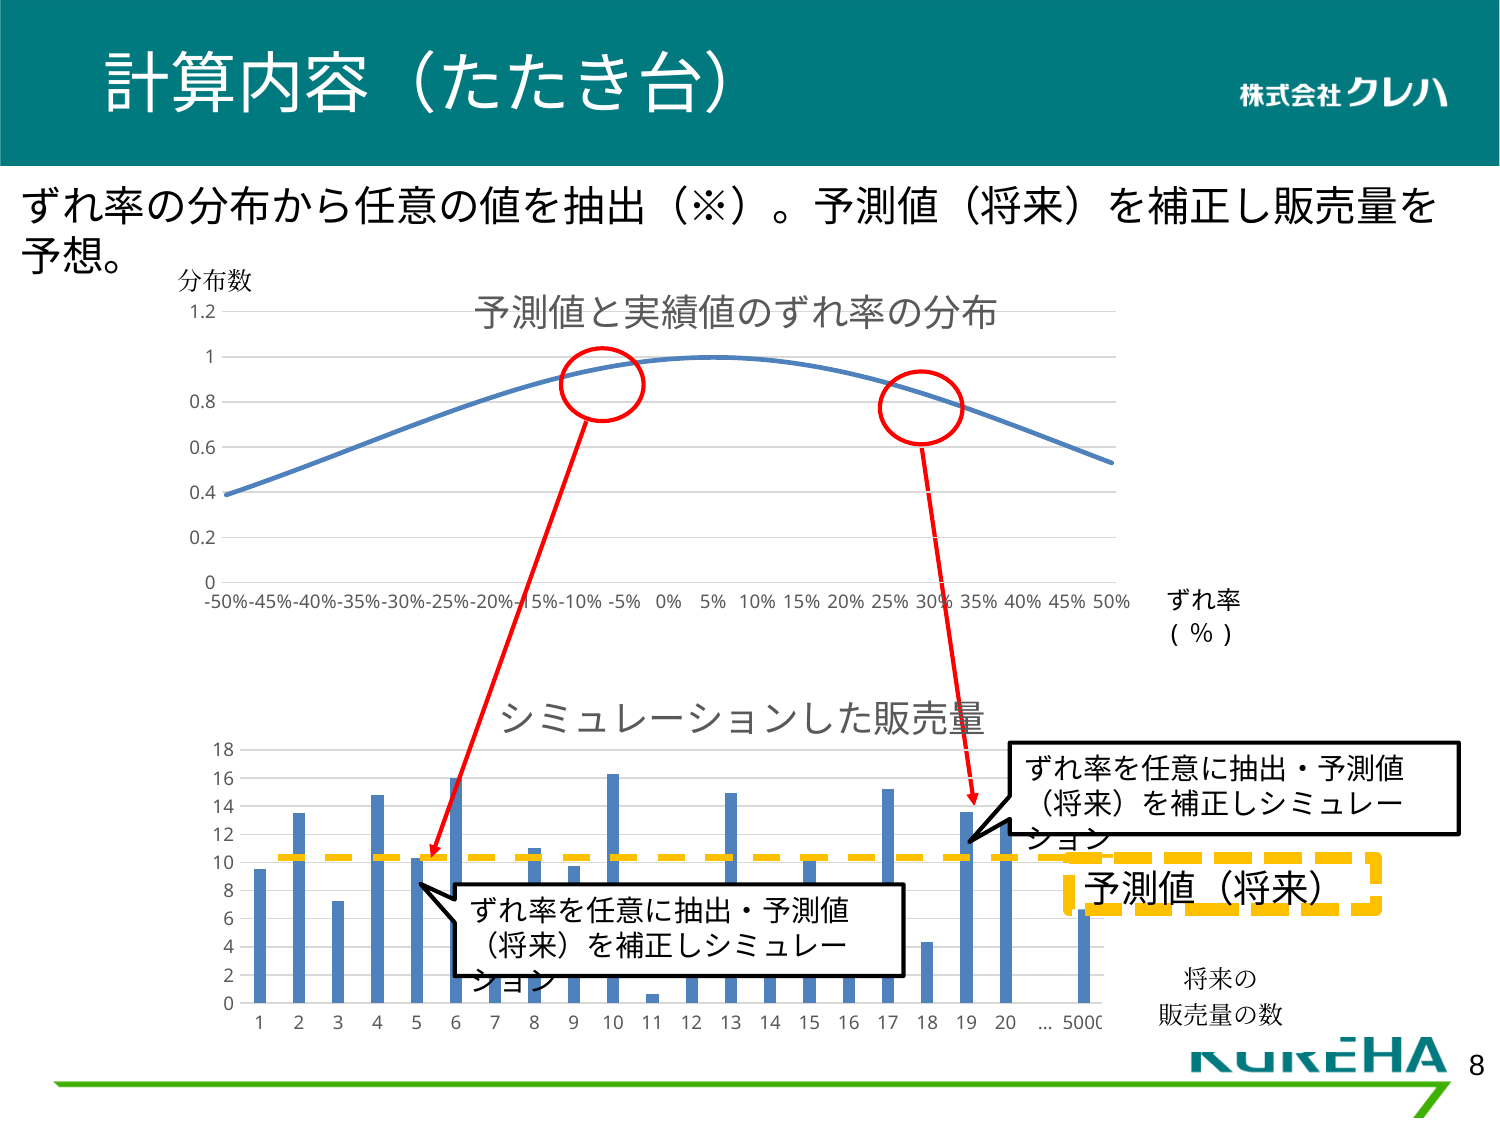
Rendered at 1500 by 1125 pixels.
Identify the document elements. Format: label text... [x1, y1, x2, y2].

chart [162, 254, 1310, 659]
title 計算内容（たたき台） [88, 0, 1187, 163]
text_box 予測値（将来） [1345, 905, 1377, 910]
slide_number 8 [1149, 1038, 1500, 1117]
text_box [430, 420, 587, 858]
chart [170, 666, 1341, 1083]
list ずれ率の分布から任意の値を抽出（※）。予測値（将来）を補正し販売量を予想。 [5, 172, 1480, 905]
